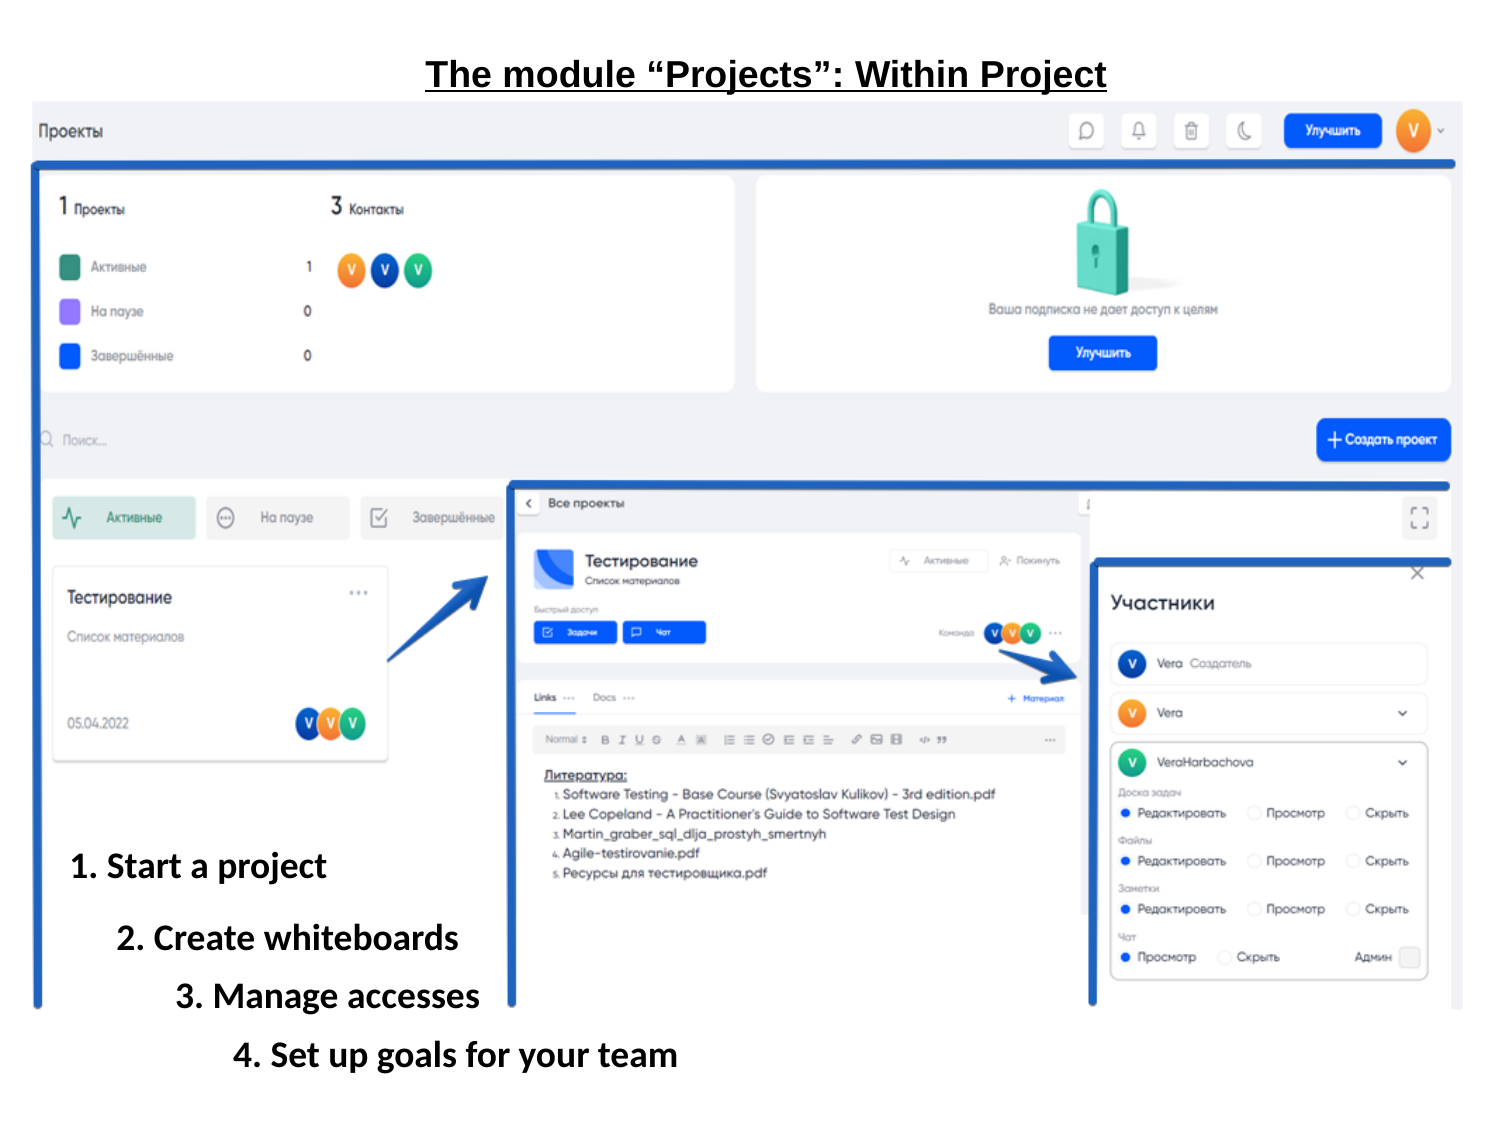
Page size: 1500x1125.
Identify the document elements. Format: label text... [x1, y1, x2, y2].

text_box 4. Set up goals for your team [218, 1028, 786, 1083]
text_box The module “Projects”: Within Project [410, 42, 1122, 88]
picture [17, 89, 1474, 1022]
